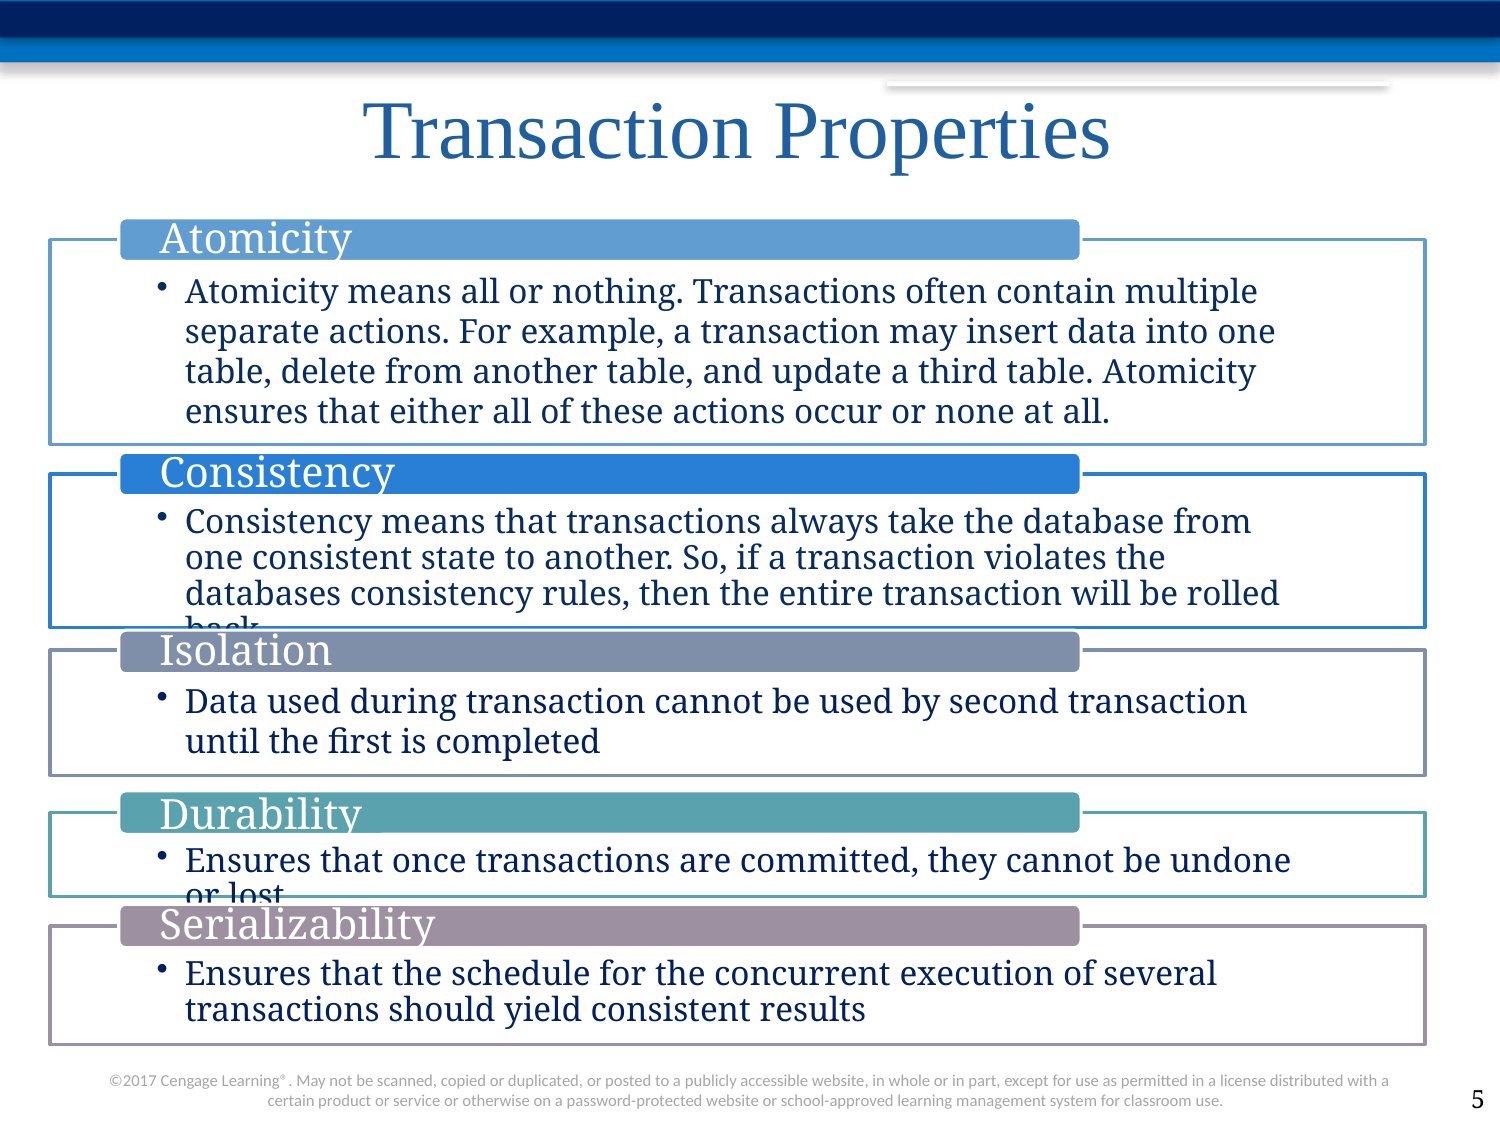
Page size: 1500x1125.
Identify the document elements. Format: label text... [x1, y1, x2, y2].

slide_number 5 [1425, 1074, 1500, 1125]
title Transaction Properties [62, 37, 1413, 209]
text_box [49, 212, 1426, 1051]
